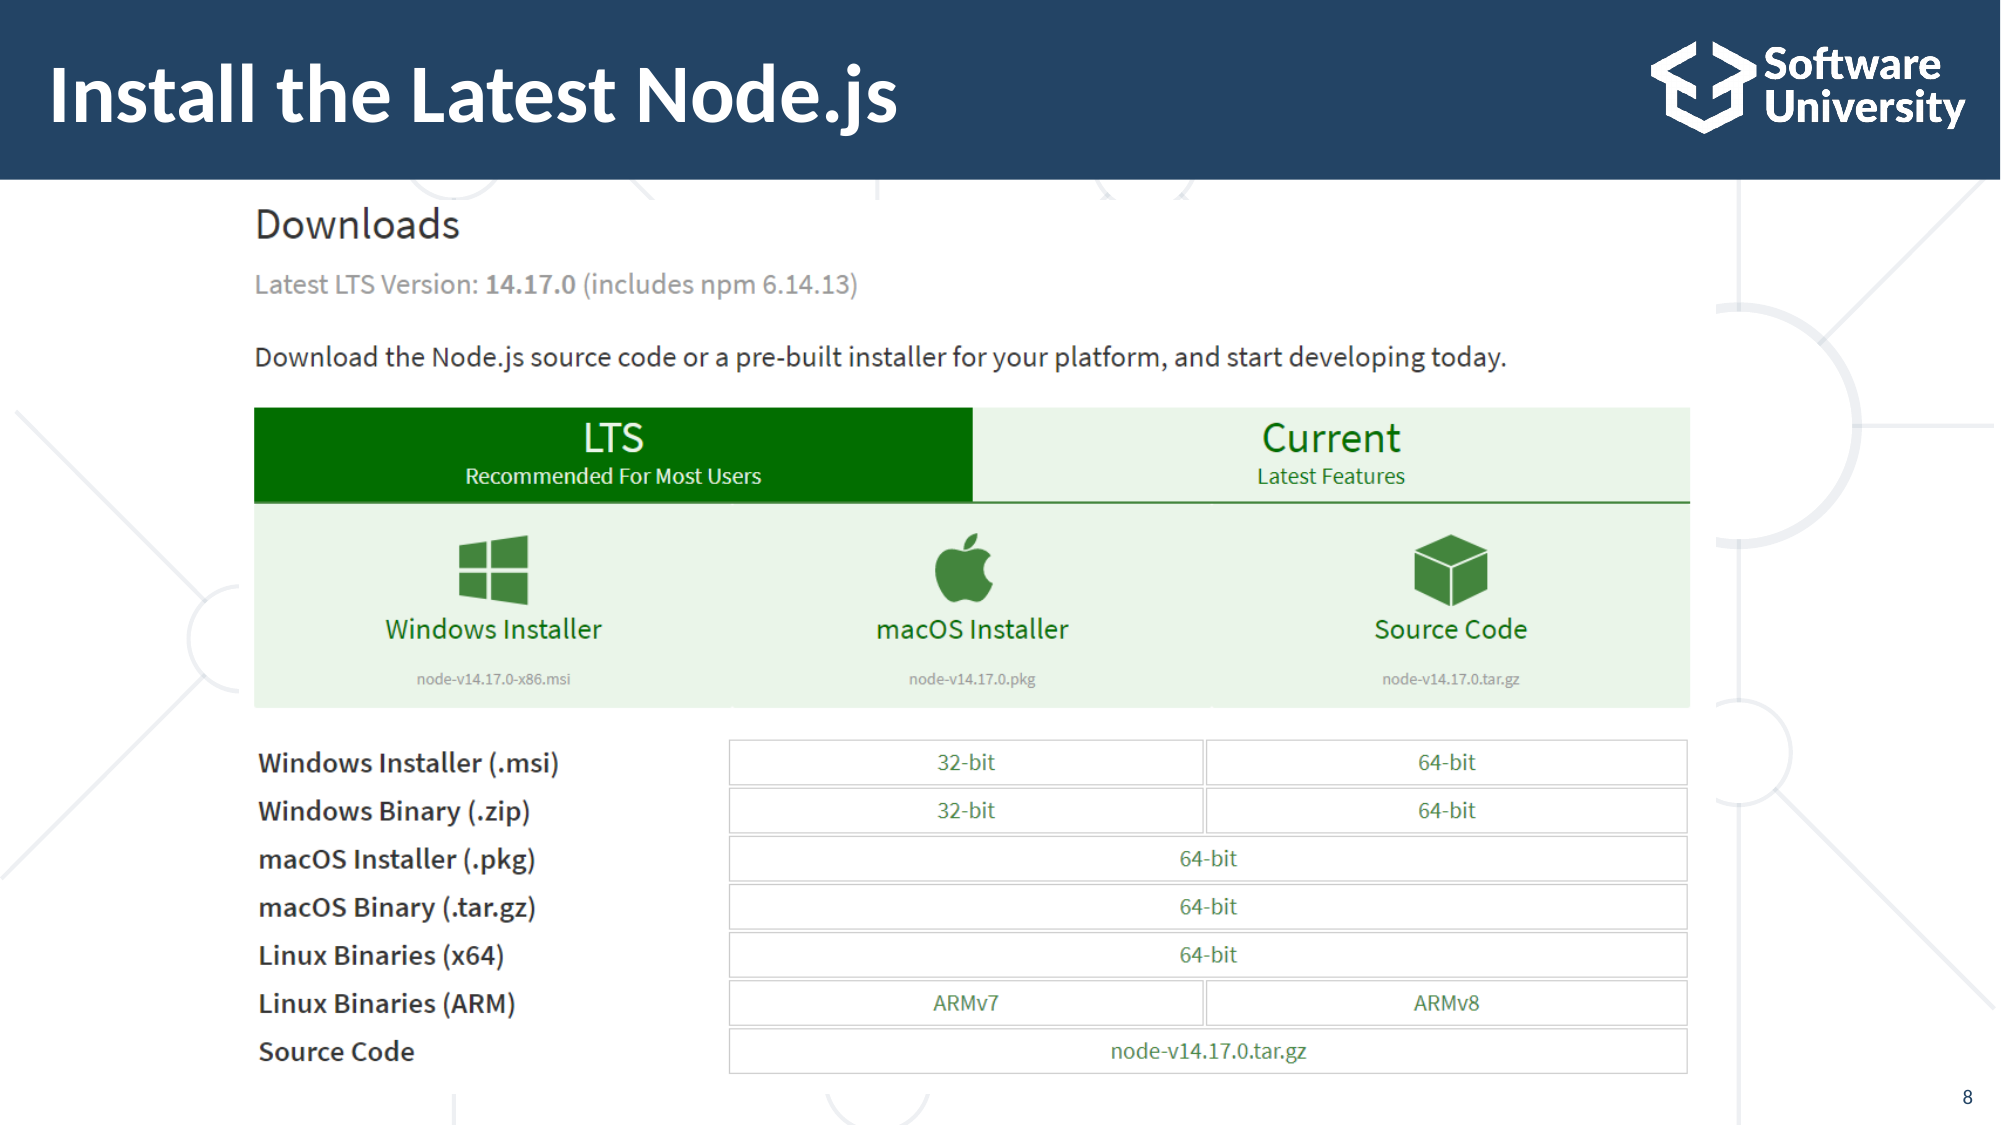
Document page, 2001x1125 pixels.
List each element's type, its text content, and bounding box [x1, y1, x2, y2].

picture [1651, 41, 1966, 134]
picture [239, 200, 1717, 1094]
title Install the Latest Node.js [31, 16, 1625, 162]
slide_number 8 [1927, 1067, 1989, 1117]
